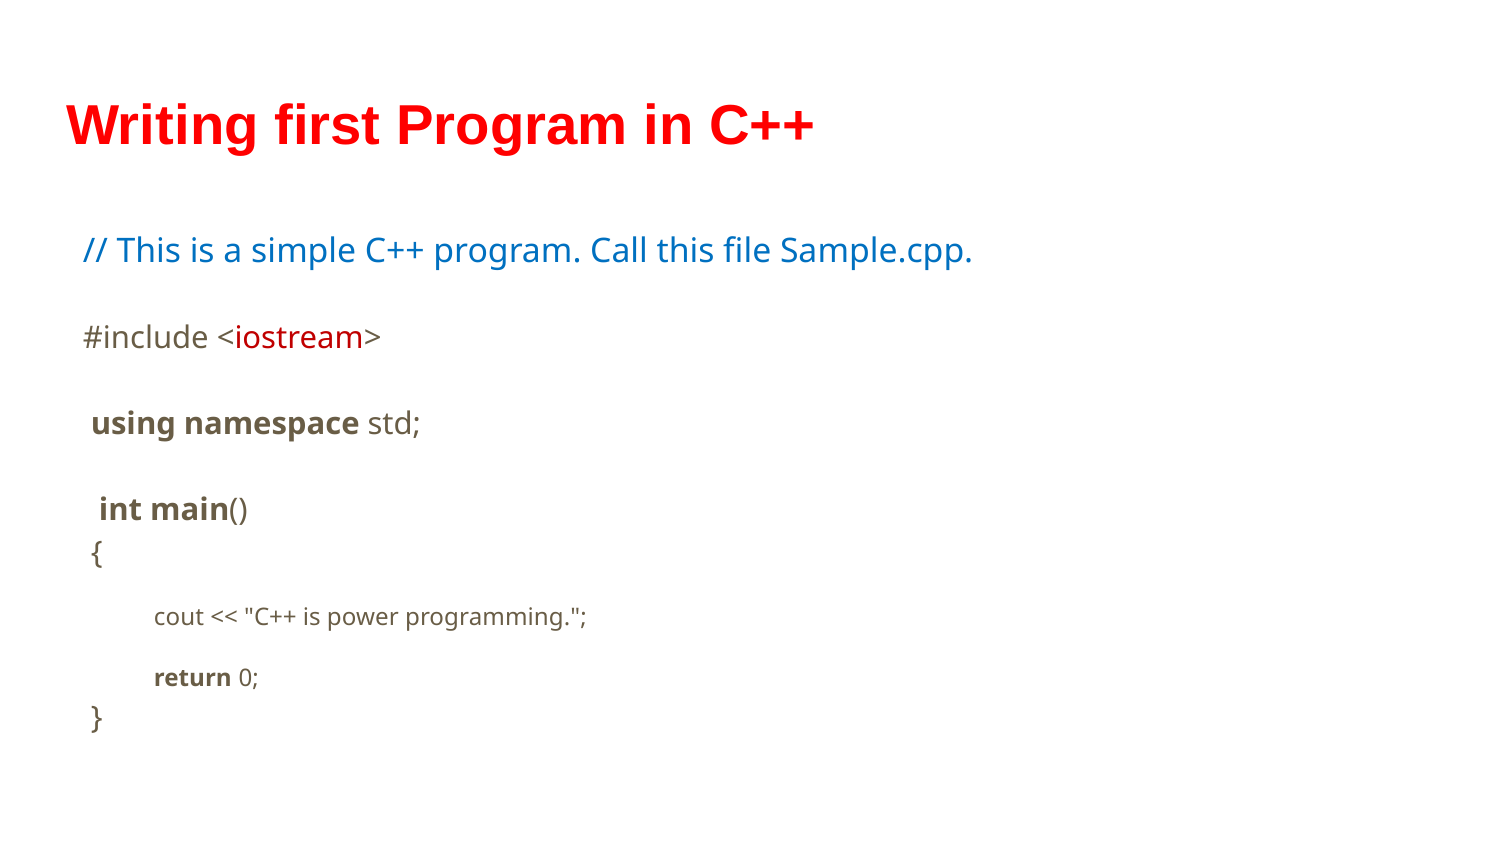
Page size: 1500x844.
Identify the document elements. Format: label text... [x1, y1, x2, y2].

list // This is a simple C++ program. Call this file Sample.cpp. #include <iostream> using namespace std; int main() { cout << "C++ is power programming."; return 0; } [51, 207, 1449, 750]
title Writing first Program in C++ [51, 72, 1449, 189]
